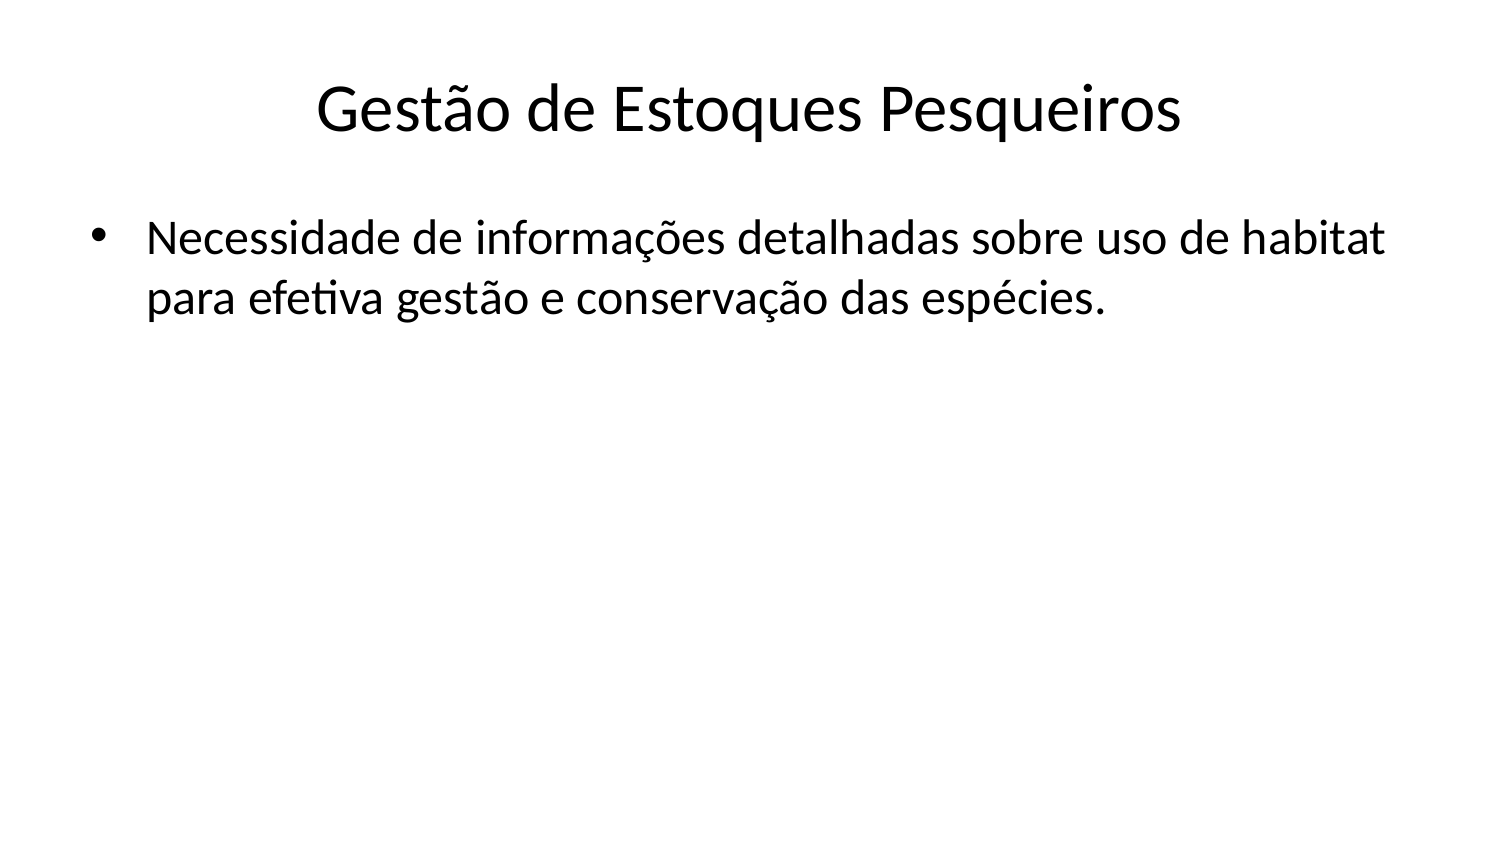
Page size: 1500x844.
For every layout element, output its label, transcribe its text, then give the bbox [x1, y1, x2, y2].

list Necessidade de informações detalhadas sobre uso de habitat para efetiva gestão e conservação das espécies. [75, 196, 1425, 754]
title Gestão de Estoques Pesqueiros [75, 33, 1425, 175]
